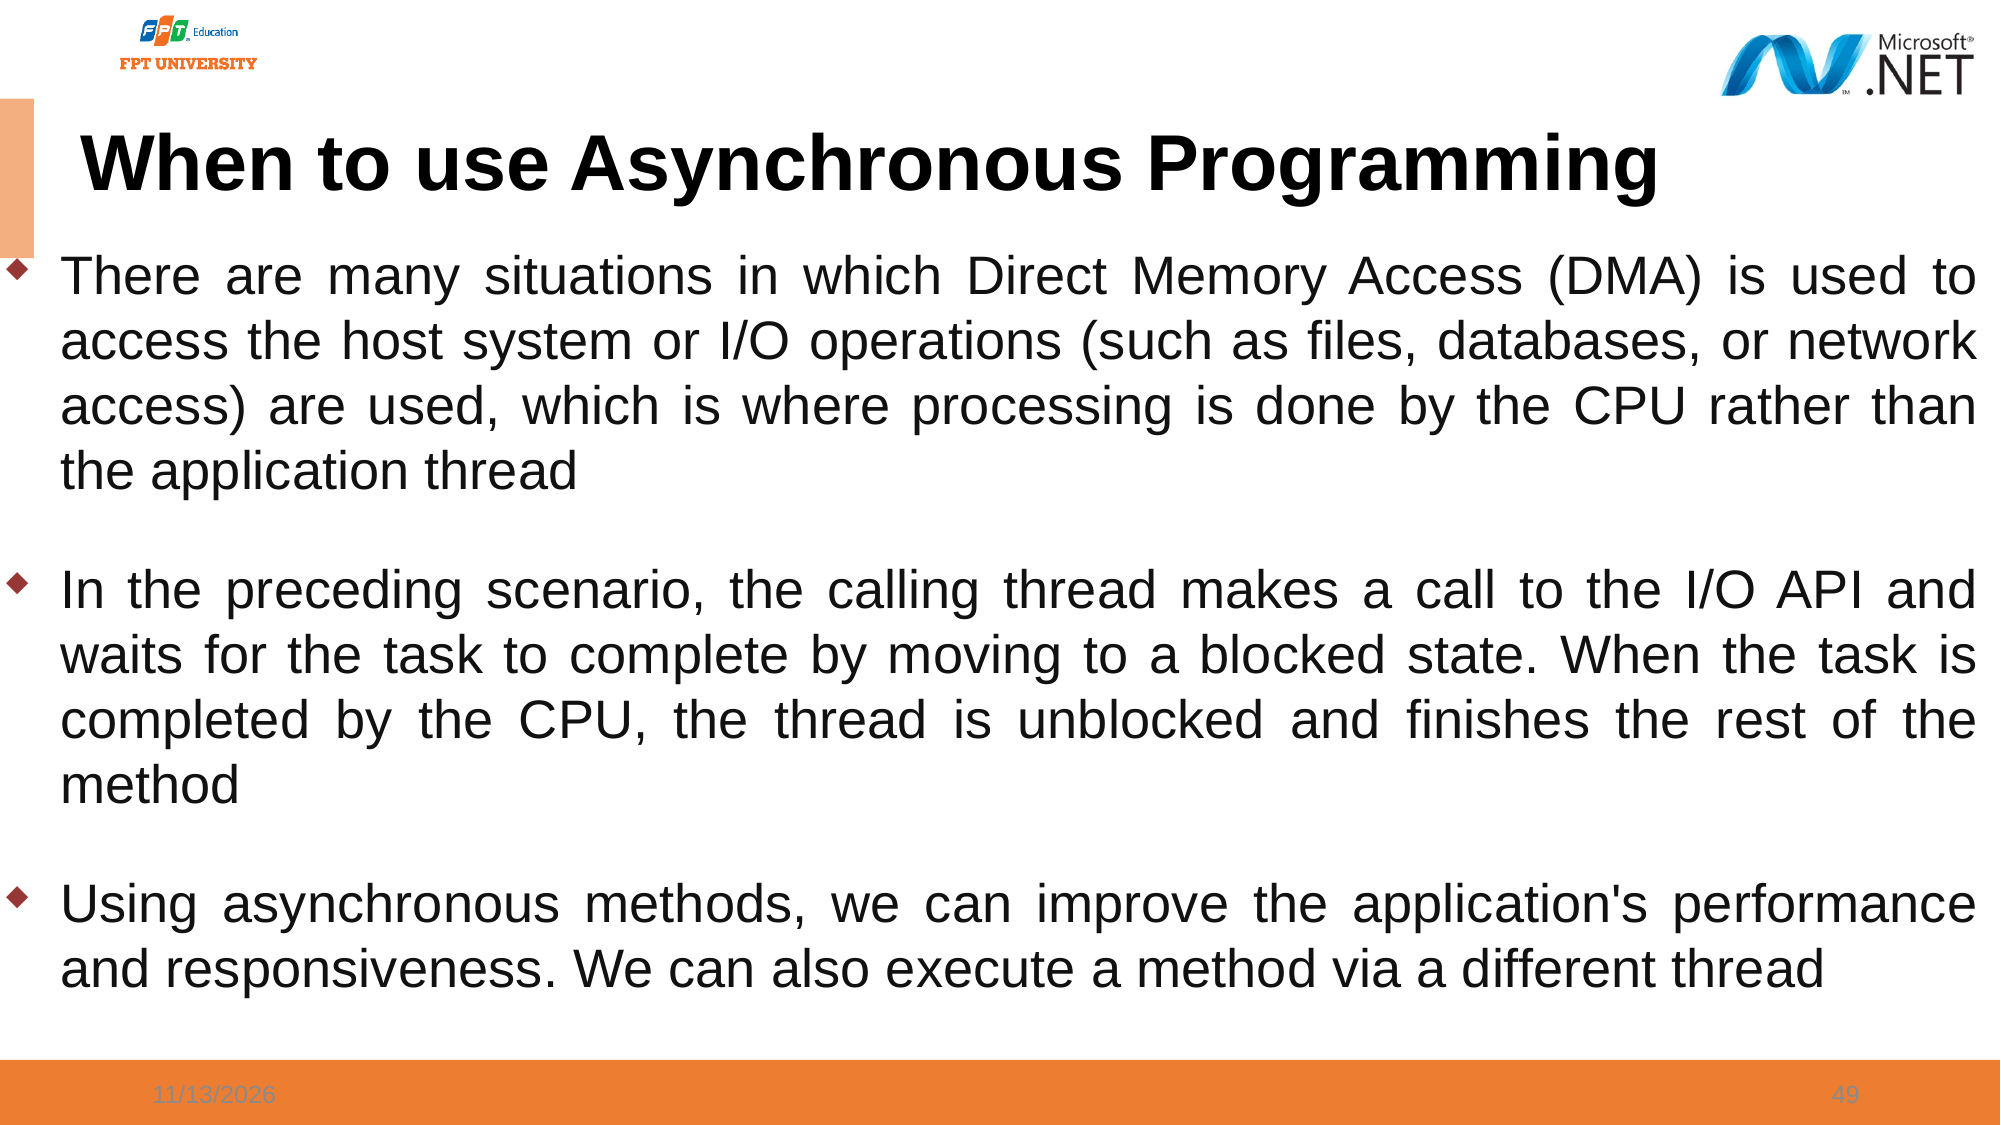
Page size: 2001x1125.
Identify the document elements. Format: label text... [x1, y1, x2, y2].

picture [110, 0, 262, 84]
slide_number 49 [1424, 1063, 1875, 1123]
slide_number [137, 1063, 588, 1123]
title When to use Asynchronous Programming [65, 118, 1980, 213]
text_box There are many situations in which Direct Memory Access (DMA) is used to access the host system or I/O operations (such as files, databases, or network access) are used, which is where processing is done by the CPU rather than the application thread In the preceding scenario, the calling thread makes a call to the I/O API and waits for the task to complete by moving to a blocked state. When the task is completed by the CPU, the thread is unblocked and finishes the rest of the method Using asynchronous methods, we can improve the application's performance and responsiveness. We can also execute a method via a different thread [0, 233, 1996, 1006]
picture [1685, 0, 2001, 129]
